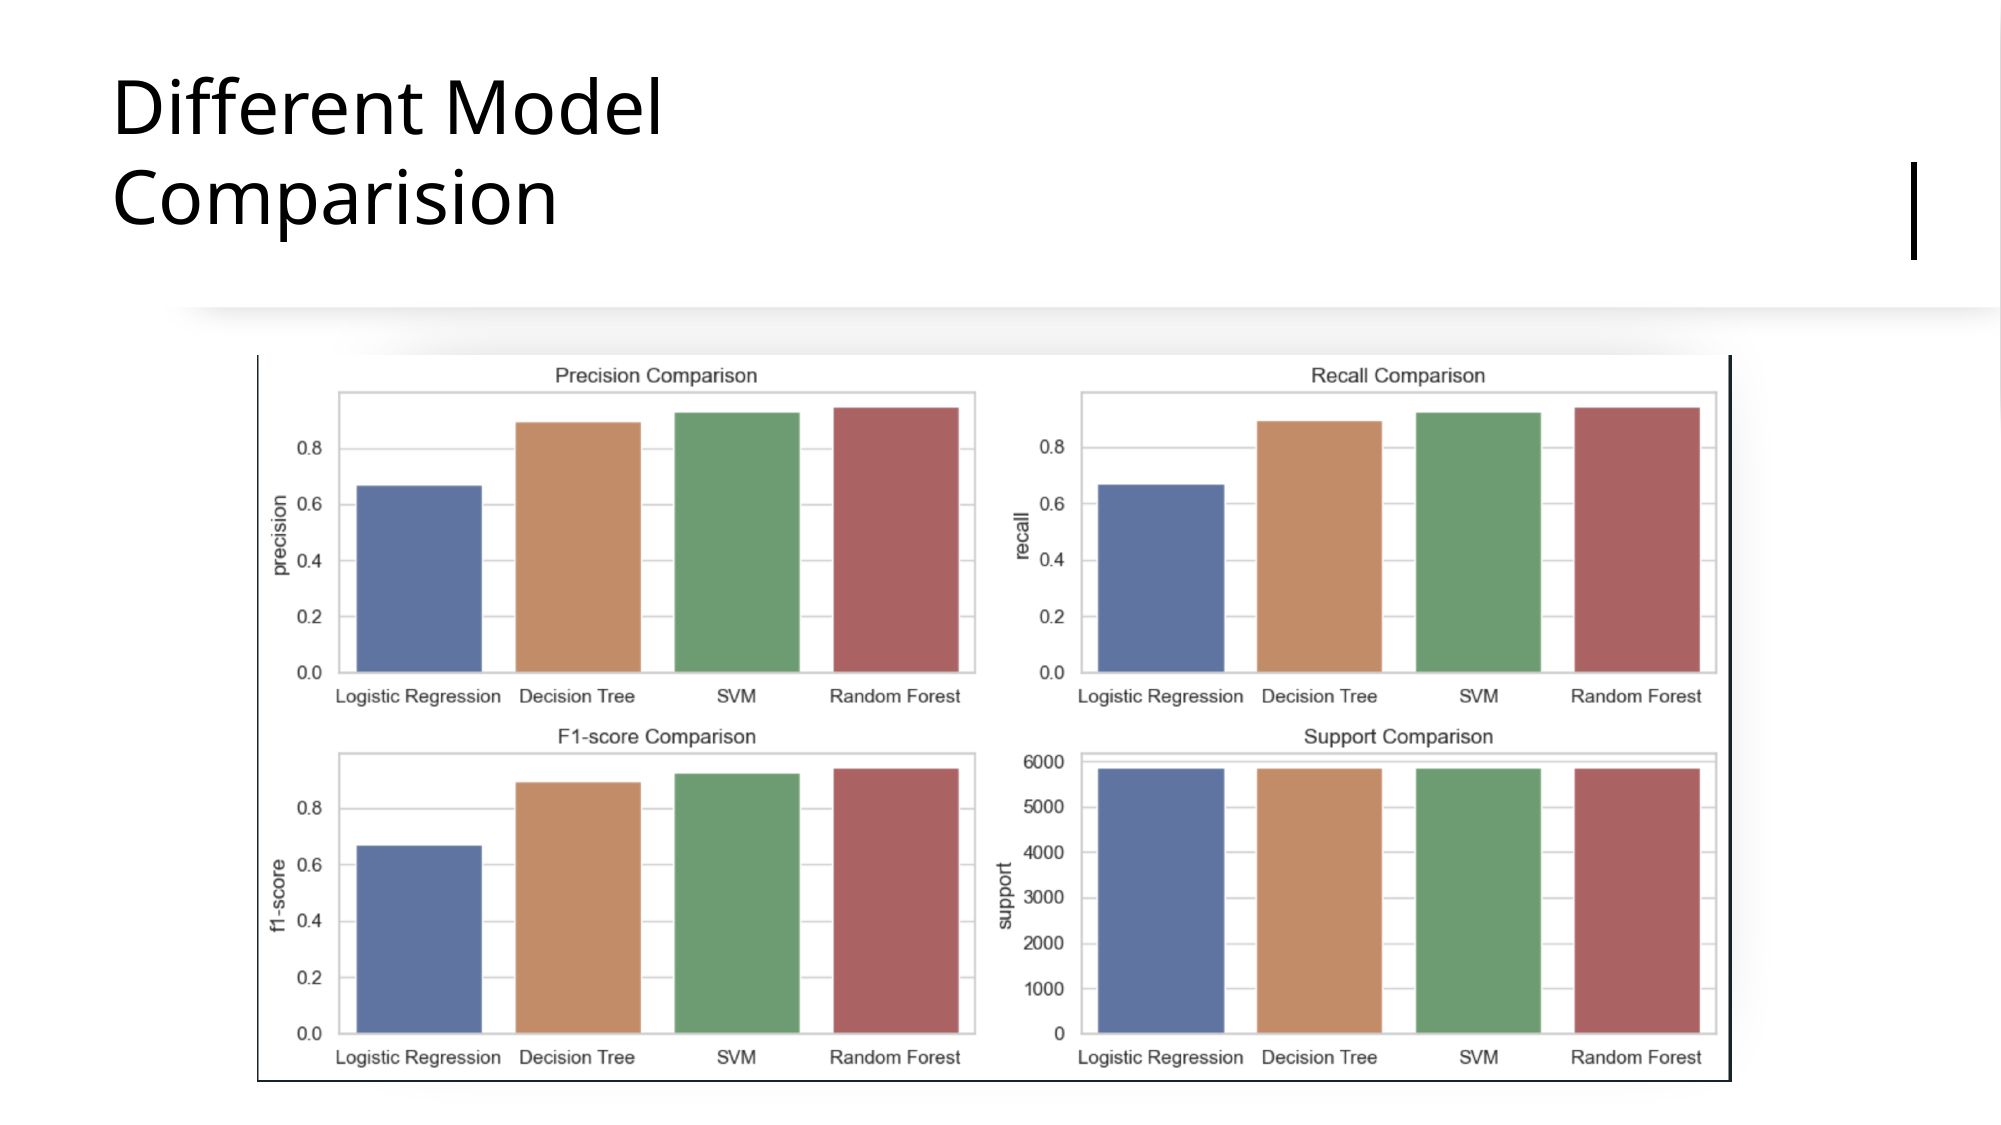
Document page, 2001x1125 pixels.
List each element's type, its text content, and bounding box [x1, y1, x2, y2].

text_box [0, 308, 2000, 1125]
text_box [0, 0, 2000, 308]
title Different Model Comparision [96, 48, 995, 251]
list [257, 355, 1733, 1082]
